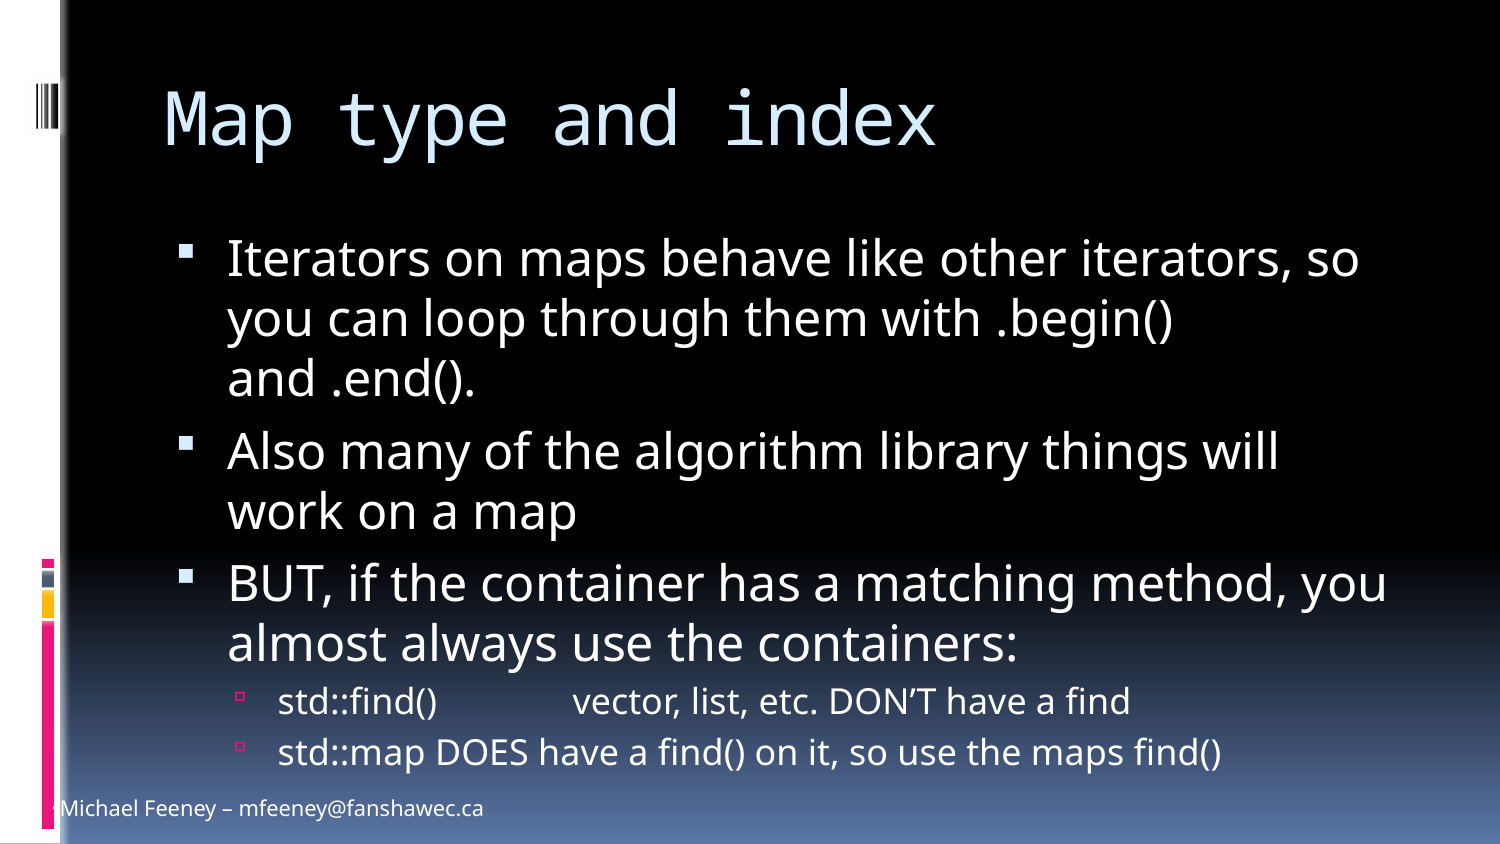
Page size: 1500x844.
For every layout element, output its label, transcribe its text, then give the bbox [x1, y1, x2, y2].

list Iterators on maps behave like other iterators, so you can loop through them with .begin() and .end(). Also many of the algorithm library things will work on a map BUT, if the container has a matching method, you almost always use the containers: std::find() vector, list, etc. DON’T have a find std::map DOES have a find() on it, so use the maps find() [150, 219, 1425, 782]
title Map type and index [150, 63, 1425, 176]
